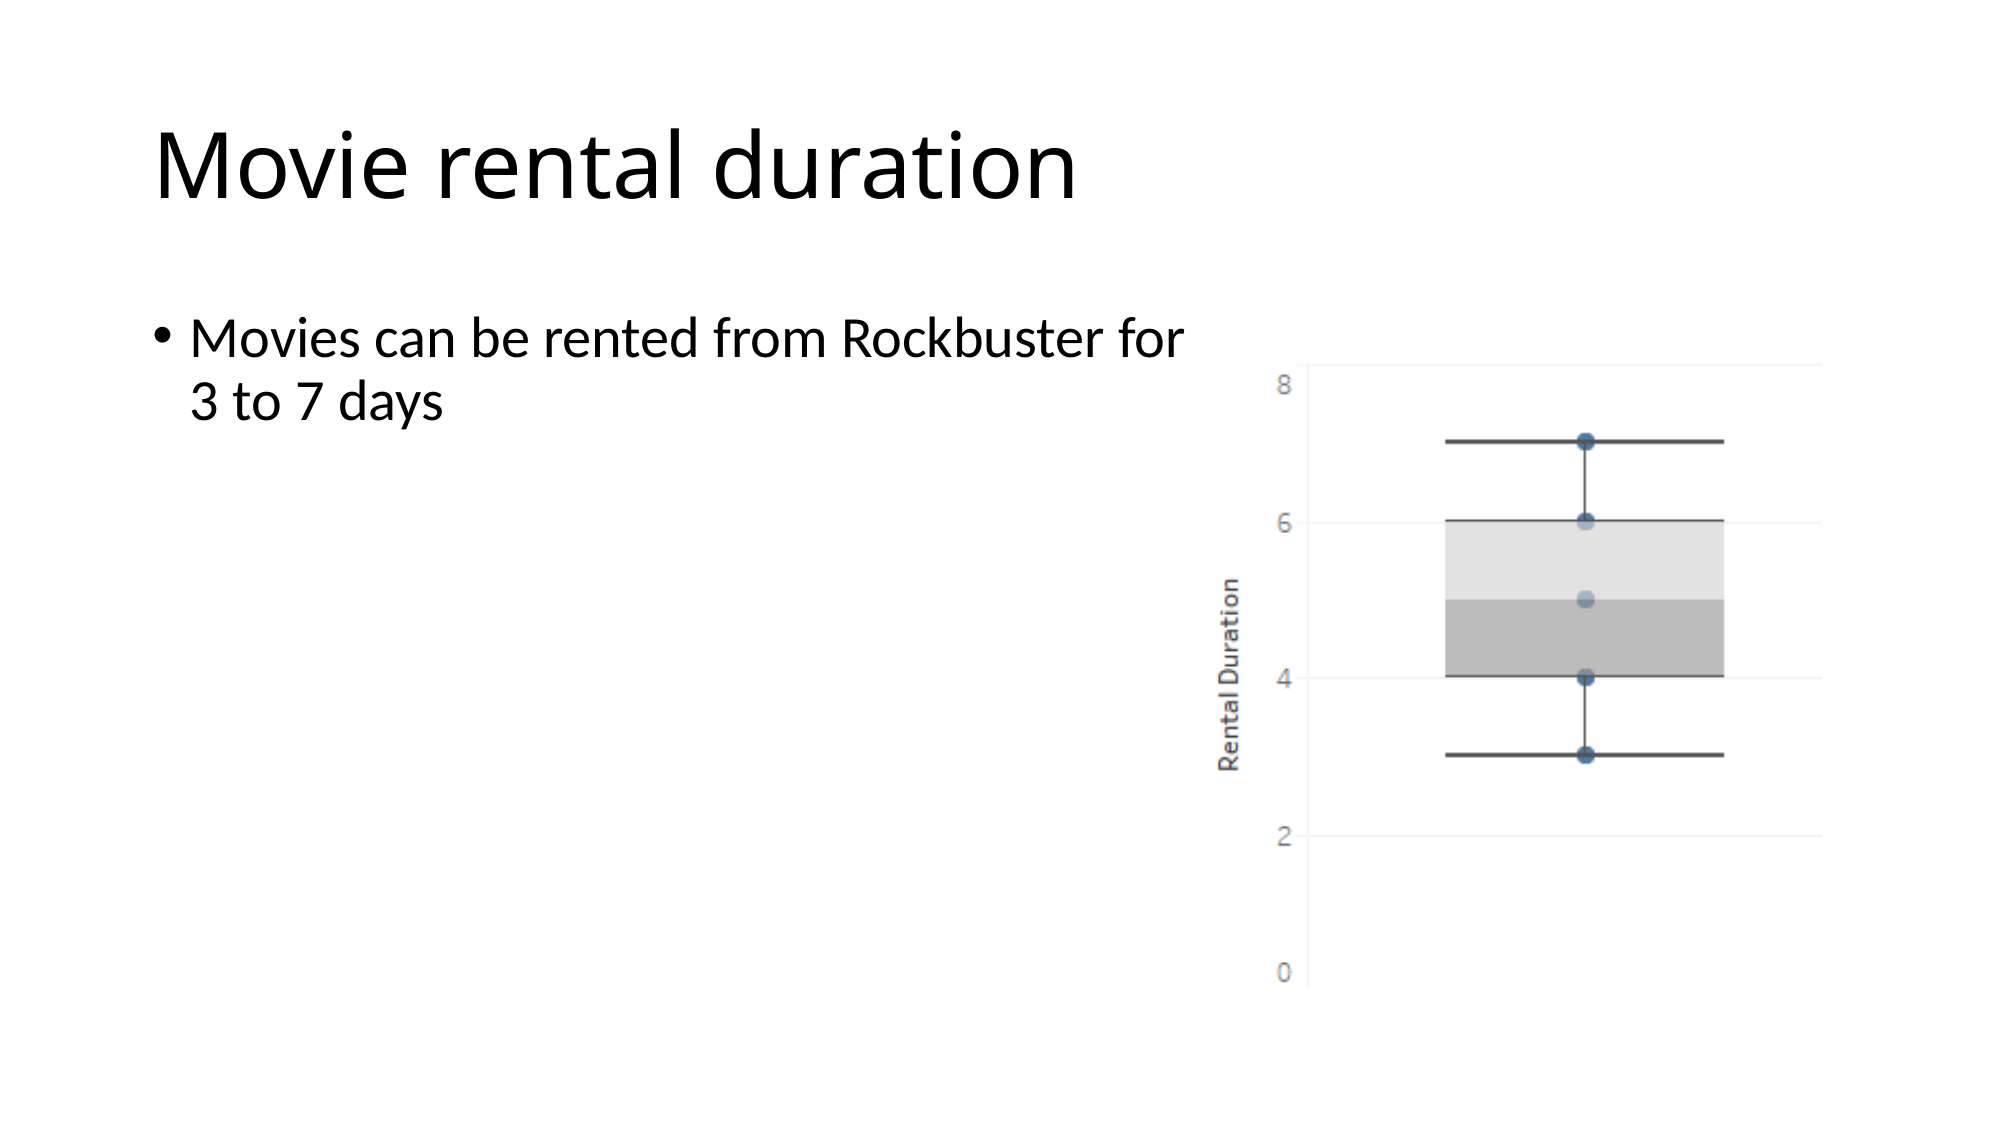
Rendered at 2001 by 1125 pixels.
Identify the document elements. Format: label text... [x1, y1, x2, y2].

list Movies can be rented from Rockbuster for 3 to 7 days [137, 299, 1207, 1014]
picture [1206, 358, 1822, 989]
title Movie rental duration [137, 59, 1863, 278]
